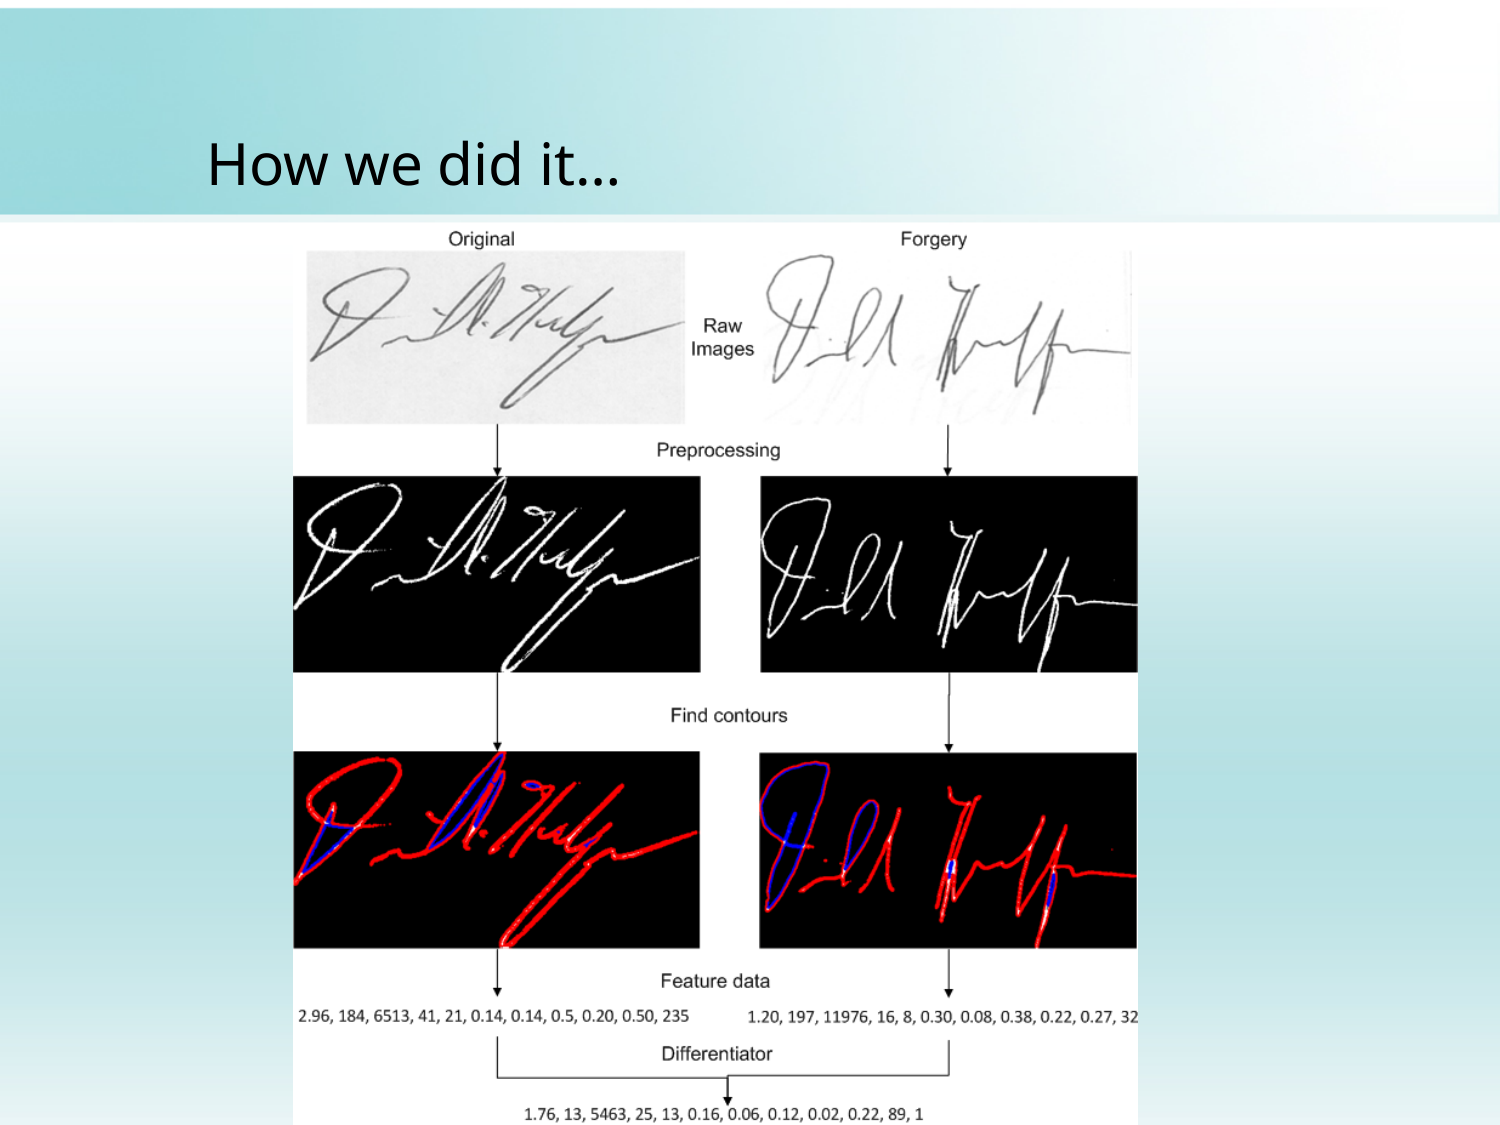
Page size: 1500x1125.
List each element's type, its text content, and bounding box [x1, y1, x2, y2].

title How we did it… [190, 81, 1314, 206]
picture [0, 0, 1500, 1125]
